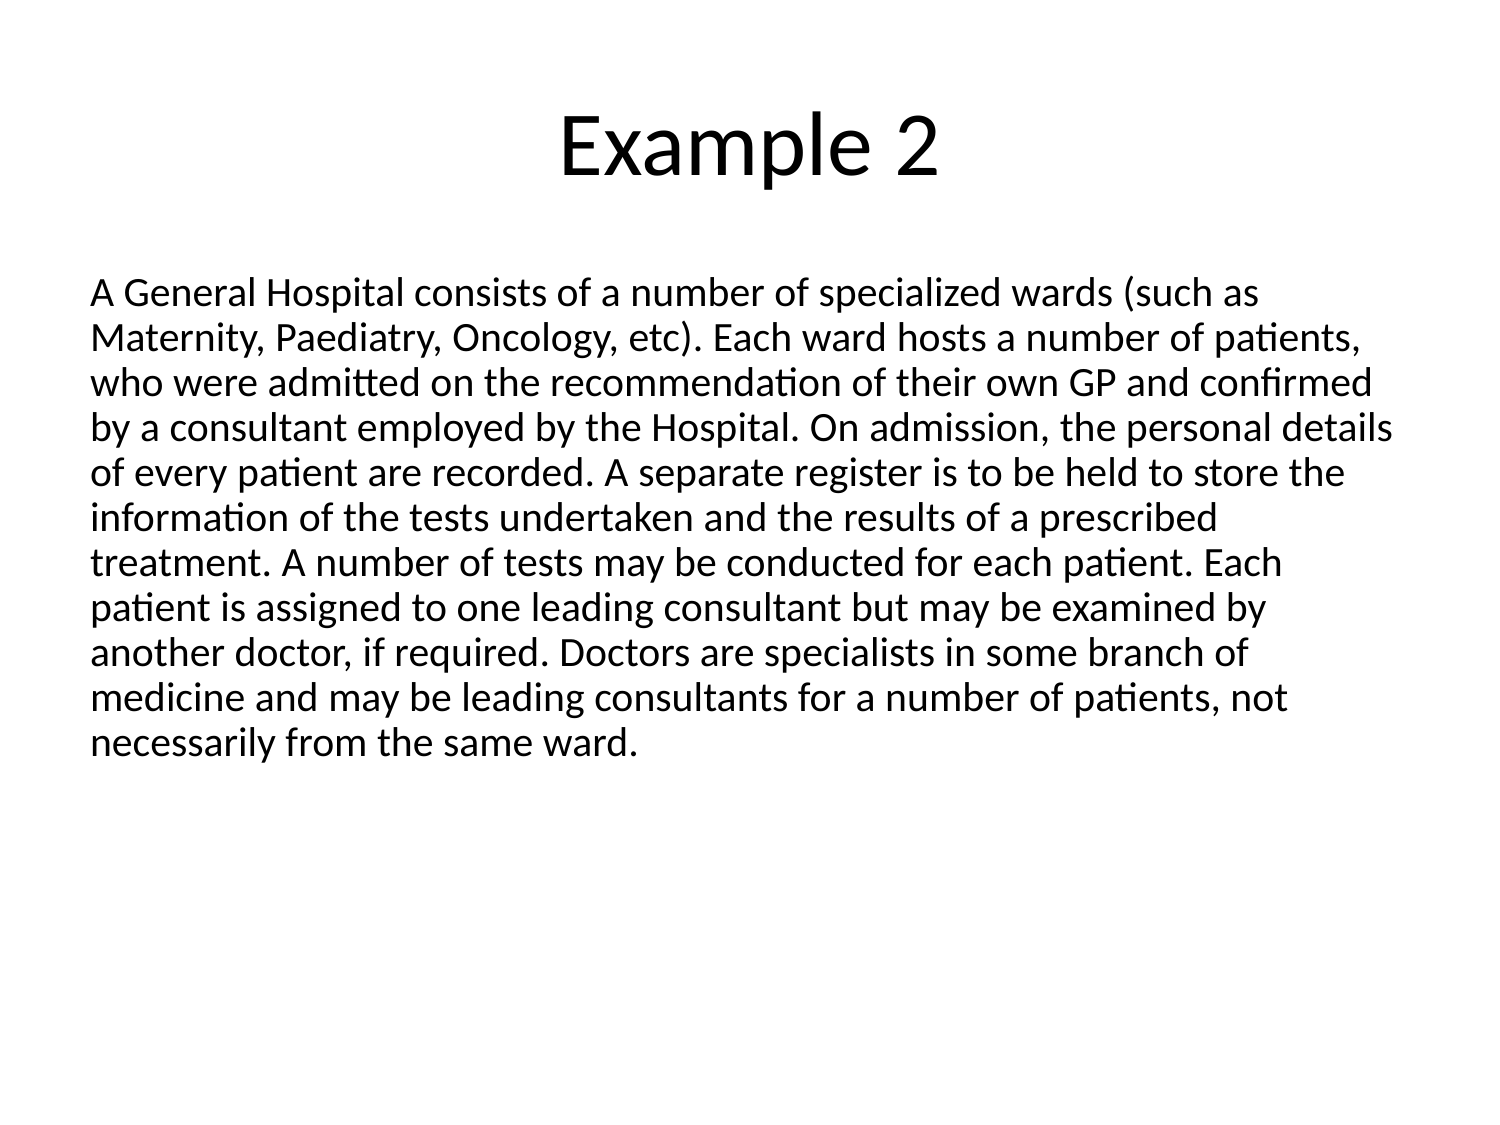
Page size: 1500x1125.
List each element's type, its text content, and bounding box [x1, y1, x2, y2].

title Example 2 [75, 45, 1425, 233]
list A General Hospital consists of a number of specialized wards (such as Maternity, Paediatry, Oncology, etc). Each ward hosts a number of patients, who were admitted on the recommendation of their own GP and confirmed by a consultant employed by the Hospital. On admission, the personal details of every patient are recorded. A separate register is to be held to store the information of the tests undertaken and the results of a prescribed treatment. A number of tests may be conducted for each patient. Each patient is assigned to one leading consultant but may be examined by another doctor, if required. Doctors are specialists in some branch of medicine and may be leading consultants for a number of patients, not necessarily from the same ward. [75, 262, 1425, 1005]
